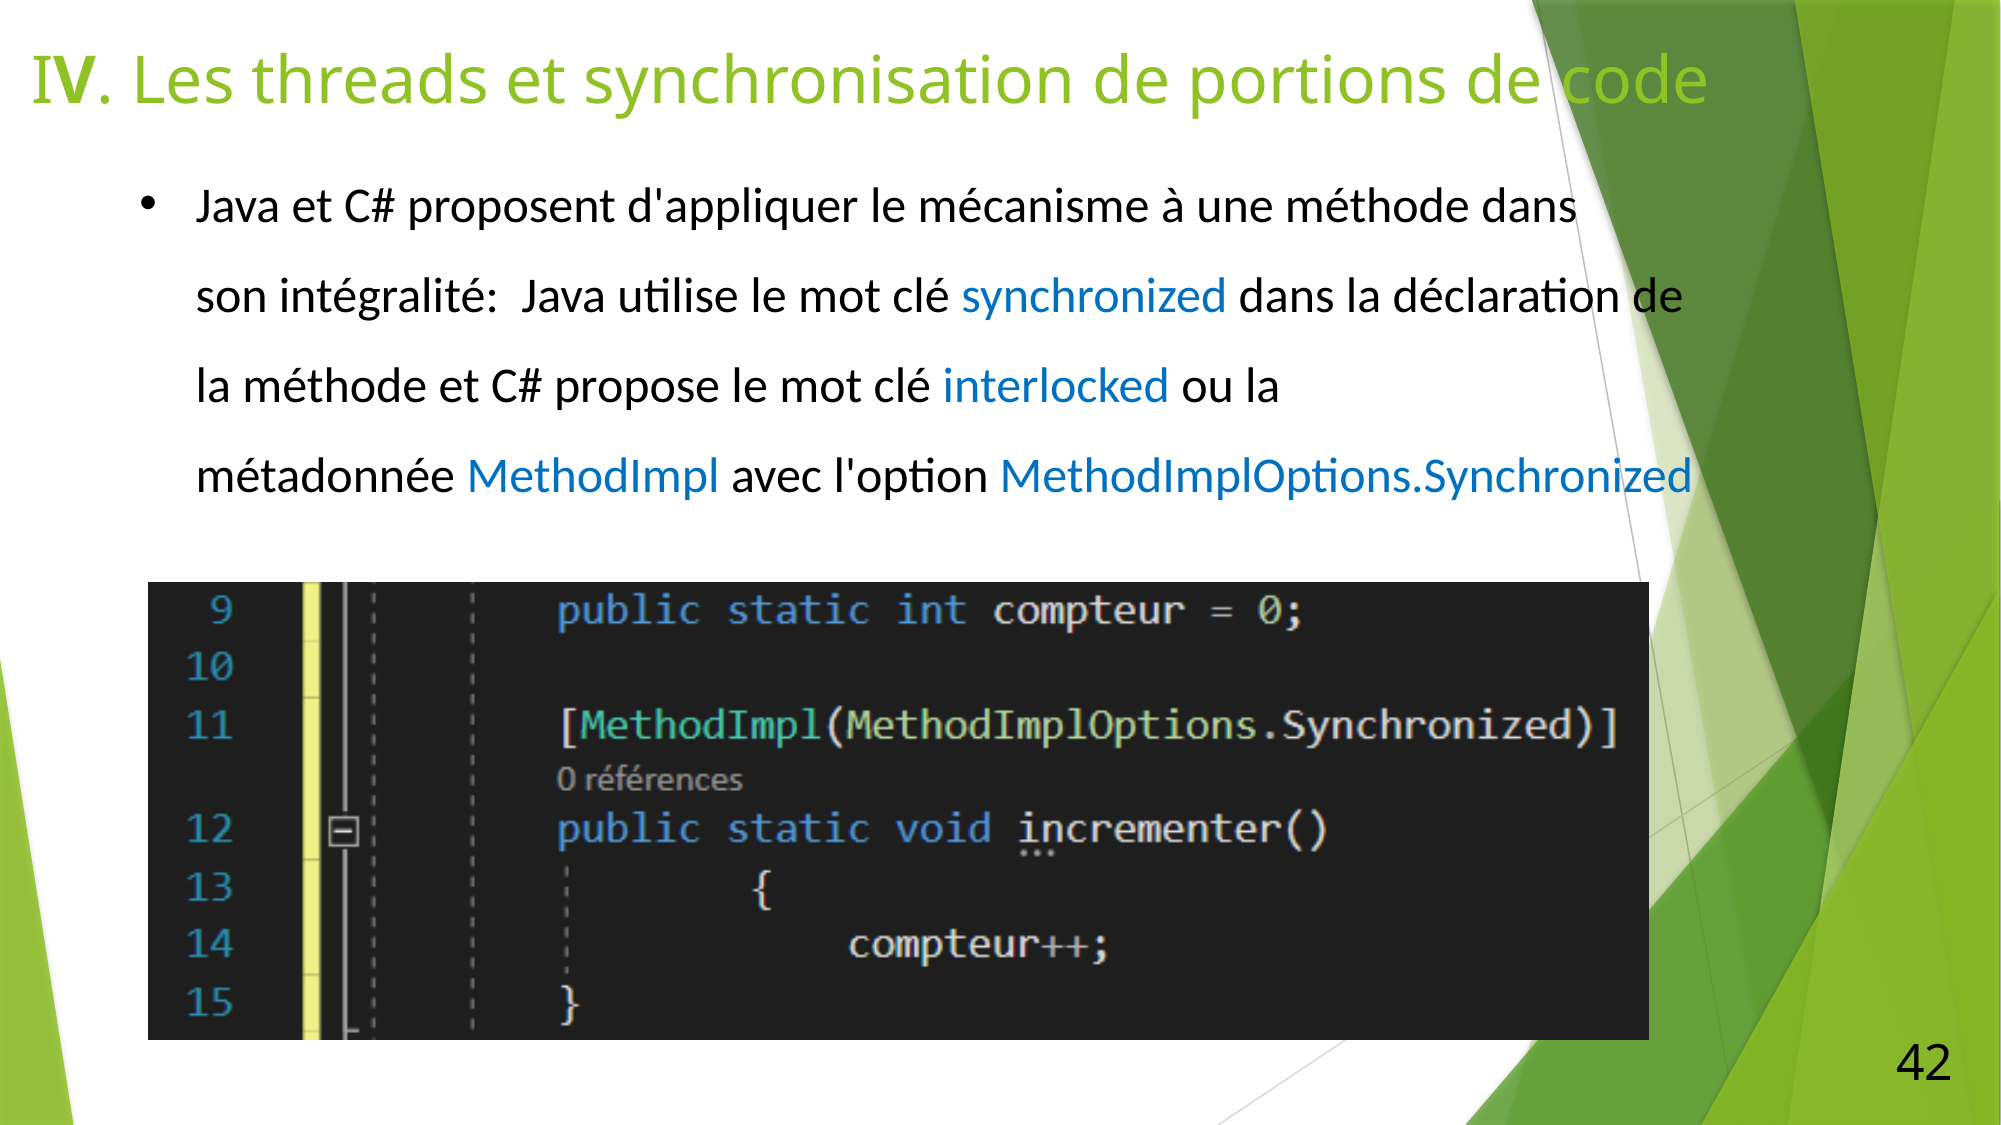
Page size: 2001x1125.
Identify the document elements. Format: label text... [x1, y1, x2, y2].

slide_number 42 [1856, 1034, 1969, 1095]
picture [147, 582, 1650, 1040]
text_box IV. Les threads et synchronisation de portions de code [16, 29, 1734, 147]
text_box Java et C# proposent d'appliquer le mécanisme à une méthode dans son intégralité: Java utilise le mot clé synchronized dans la déclaration de la méthode et C# propose le mot clé interlocked ou la métadonnée MethodImpl avec l'option MethodImplOptions.Synchronized [124, 135, 1788, 510]
